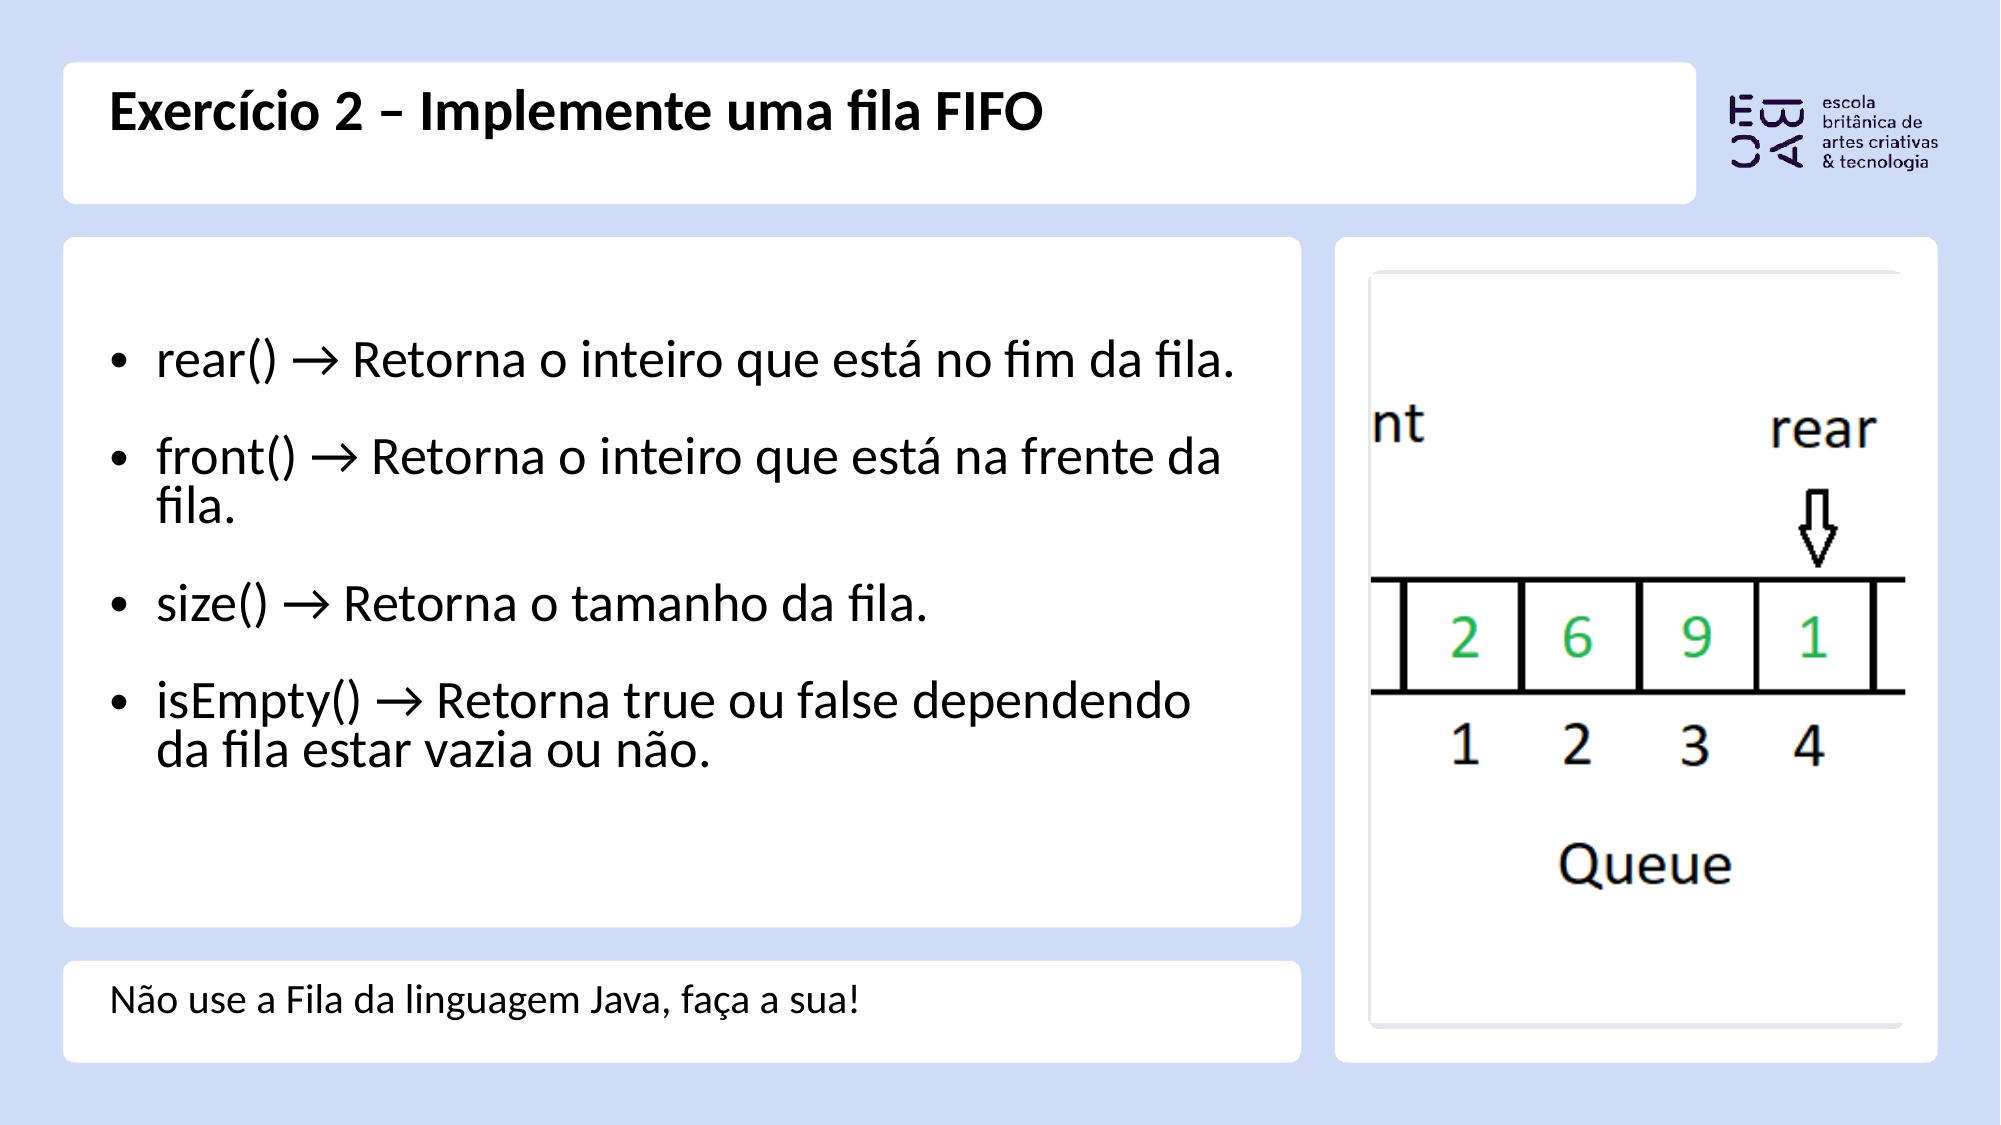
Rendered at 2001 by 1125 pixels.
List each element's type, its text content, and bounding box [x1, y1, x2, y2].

list Exercício 2 – Implemente uma fila FIFO [94, 80, 1671, 178]
list Não use a Fila da linguagem Java, faça a sua! [94, 976, 1263, 1045]
list rear() → Retorna o inteiro que está no fim da fila. front() → Retorna o inteiro que está na frente da fila. size() → Retorna o tamanho da fila. isEmpty() → Retorna true ou false dependendo da fila estar vazia ou não. [94, 251, 1263, 903]
picture [0, 0, 2000, 1125]
